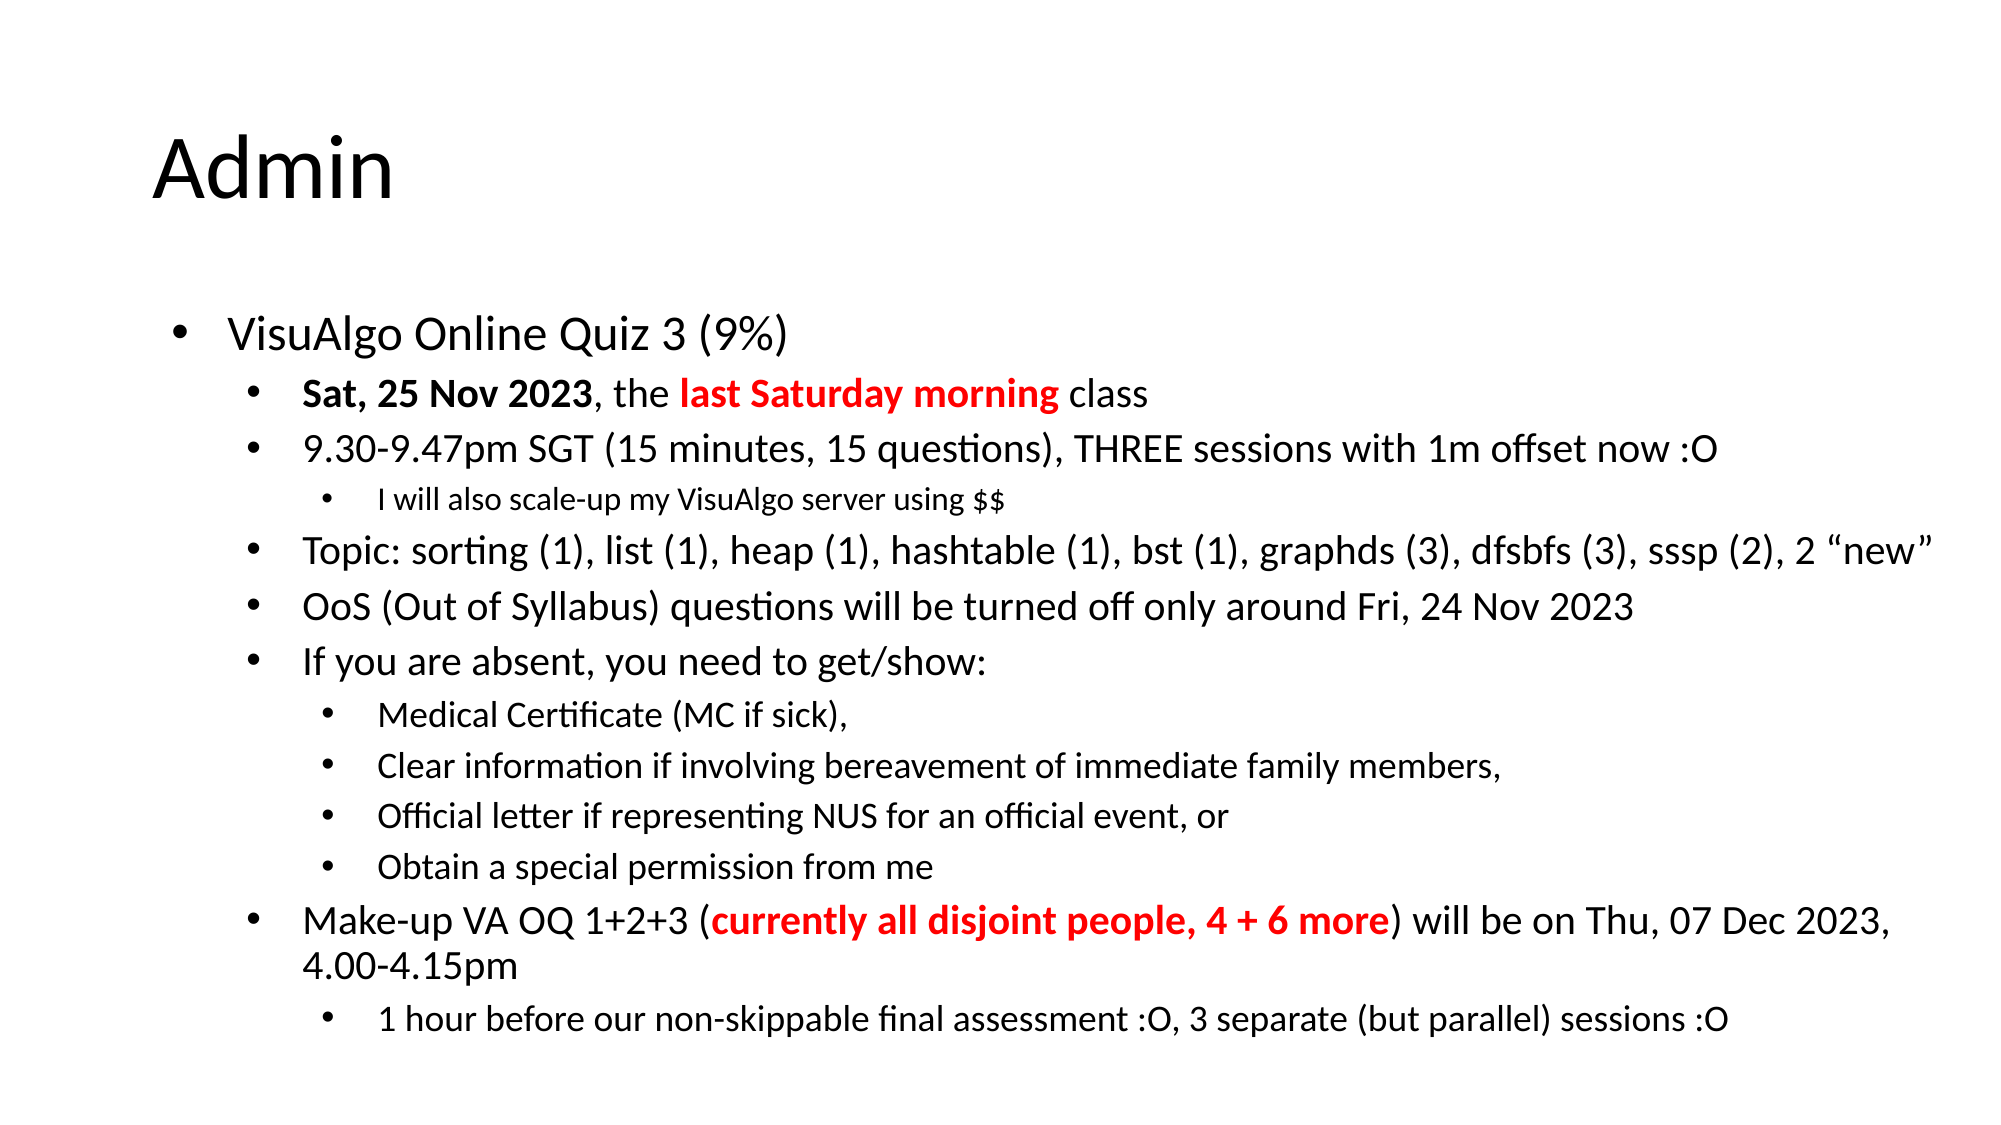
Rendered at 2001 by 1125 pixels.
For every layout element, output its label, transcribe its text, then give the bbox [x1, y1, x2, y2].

list VisuAlgo Online Quiz 3 (9%) Sat, 25 Nov 2023, the last Saturday morning class 9.30-9.47pm SGT (15 minutes, 15 questions), THREE sessions with 1m offset now :O I will also scale-up my VisuAlgo server using $$ Topic: sorting (1), list (1), heap (1), hashtable (1), bst (1), graphds (3), dfsbfs (3), sssp (2), 2 “new” OoS (Out of Syllabus) questions will be turned off only around Fri, 24 Nov 2023 If you are absent, you need to get/show: Medical Certificate (MC if sick), Clear information if involving bereavement of immediate family members, Official letter if representing NUS for an official event, or Obtain a special permission from me Make-up VA OQ 1+2+3 (currently all disjoint people, 4 + 6 more) will be on Thu, 07 Dec 2023, 4.00-4.15pm 1 hour before our non-skippable final assessment :O, 3 separate (but parallel) sessions :O [137, 299, 1958, 1125]
title Admin [137, 59, 1863, 278]
